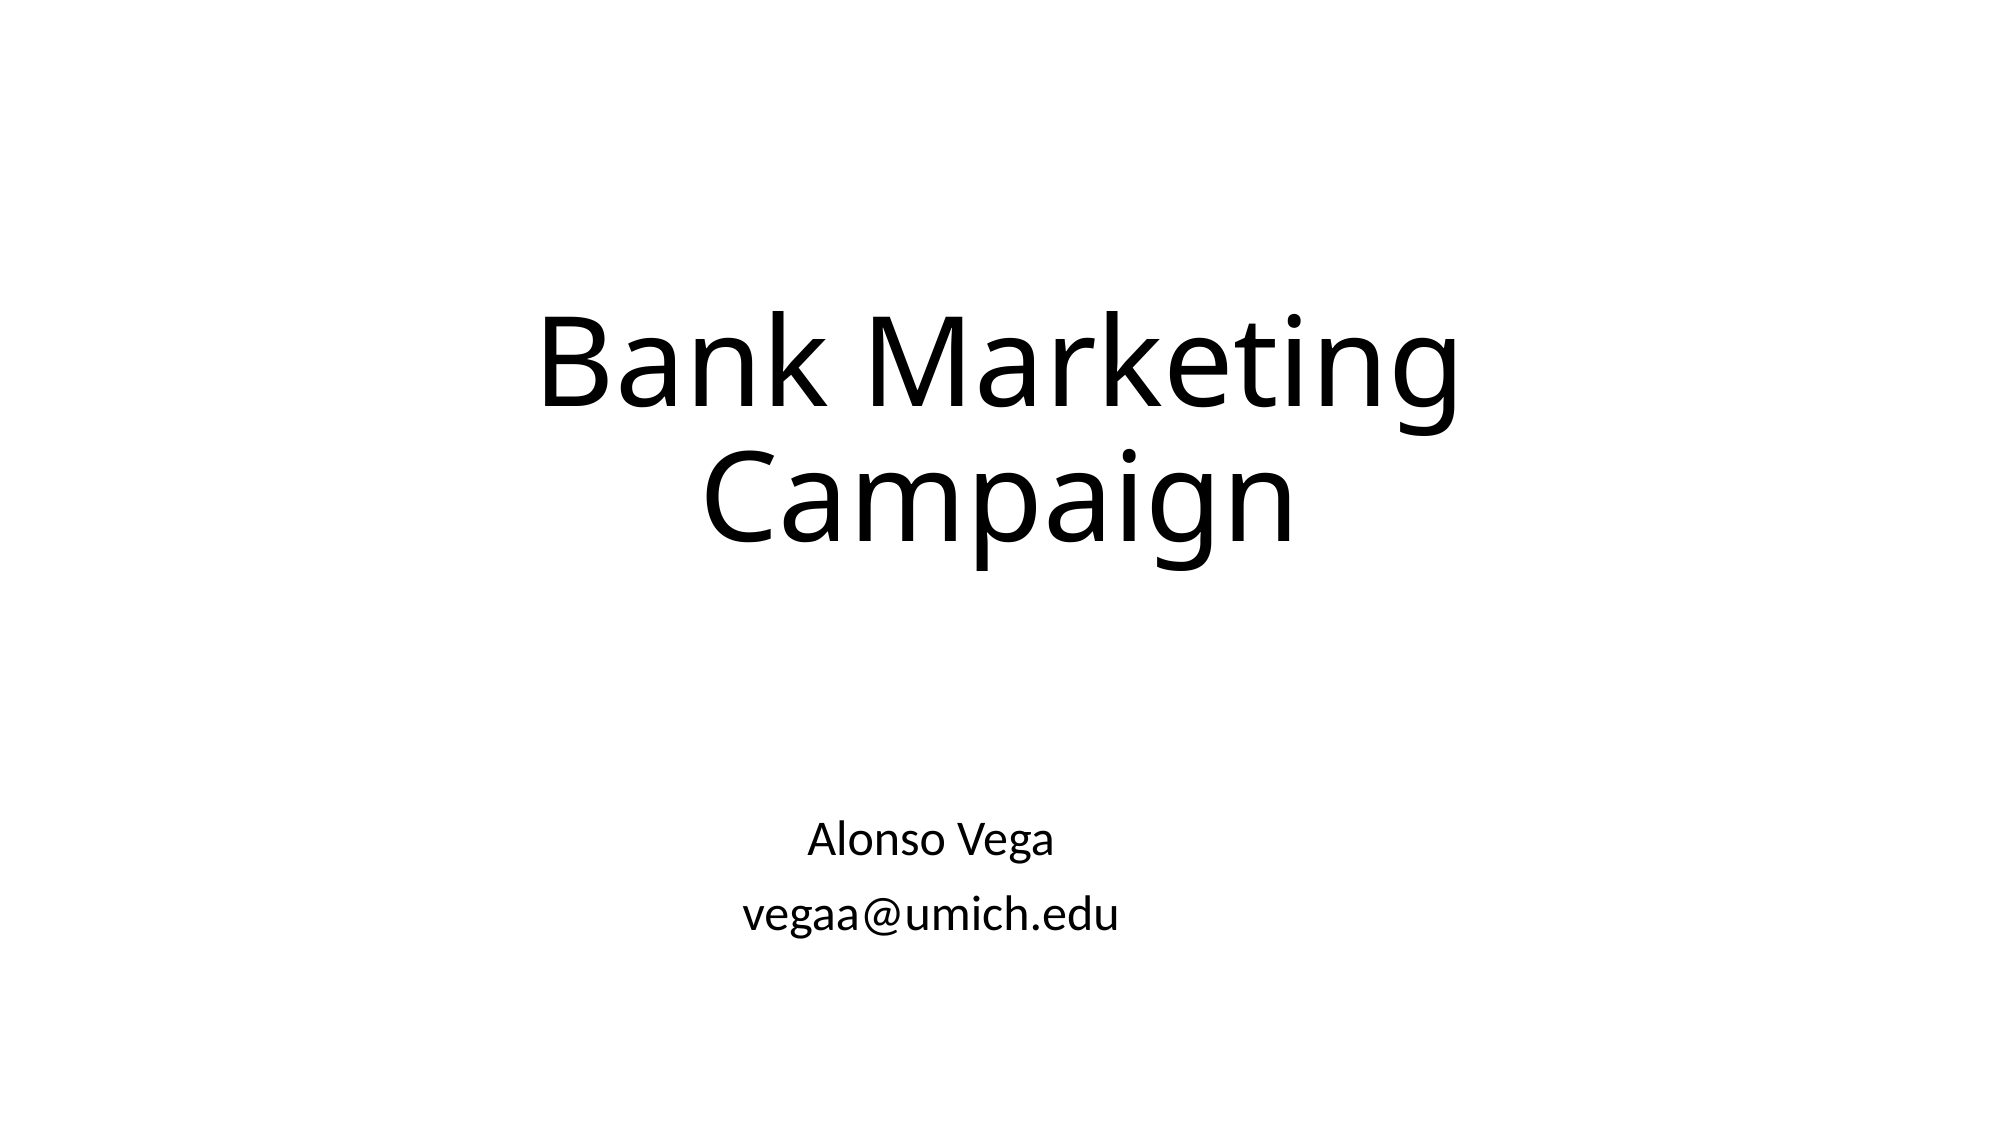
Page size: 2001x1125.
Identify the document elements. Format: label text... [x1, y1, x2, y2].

title Bank Marketing Campaign [249, 184, 1750, 576]
subtitle Alonso Vega vegaa@umich.edu [181, 805, 1682, 1077]
